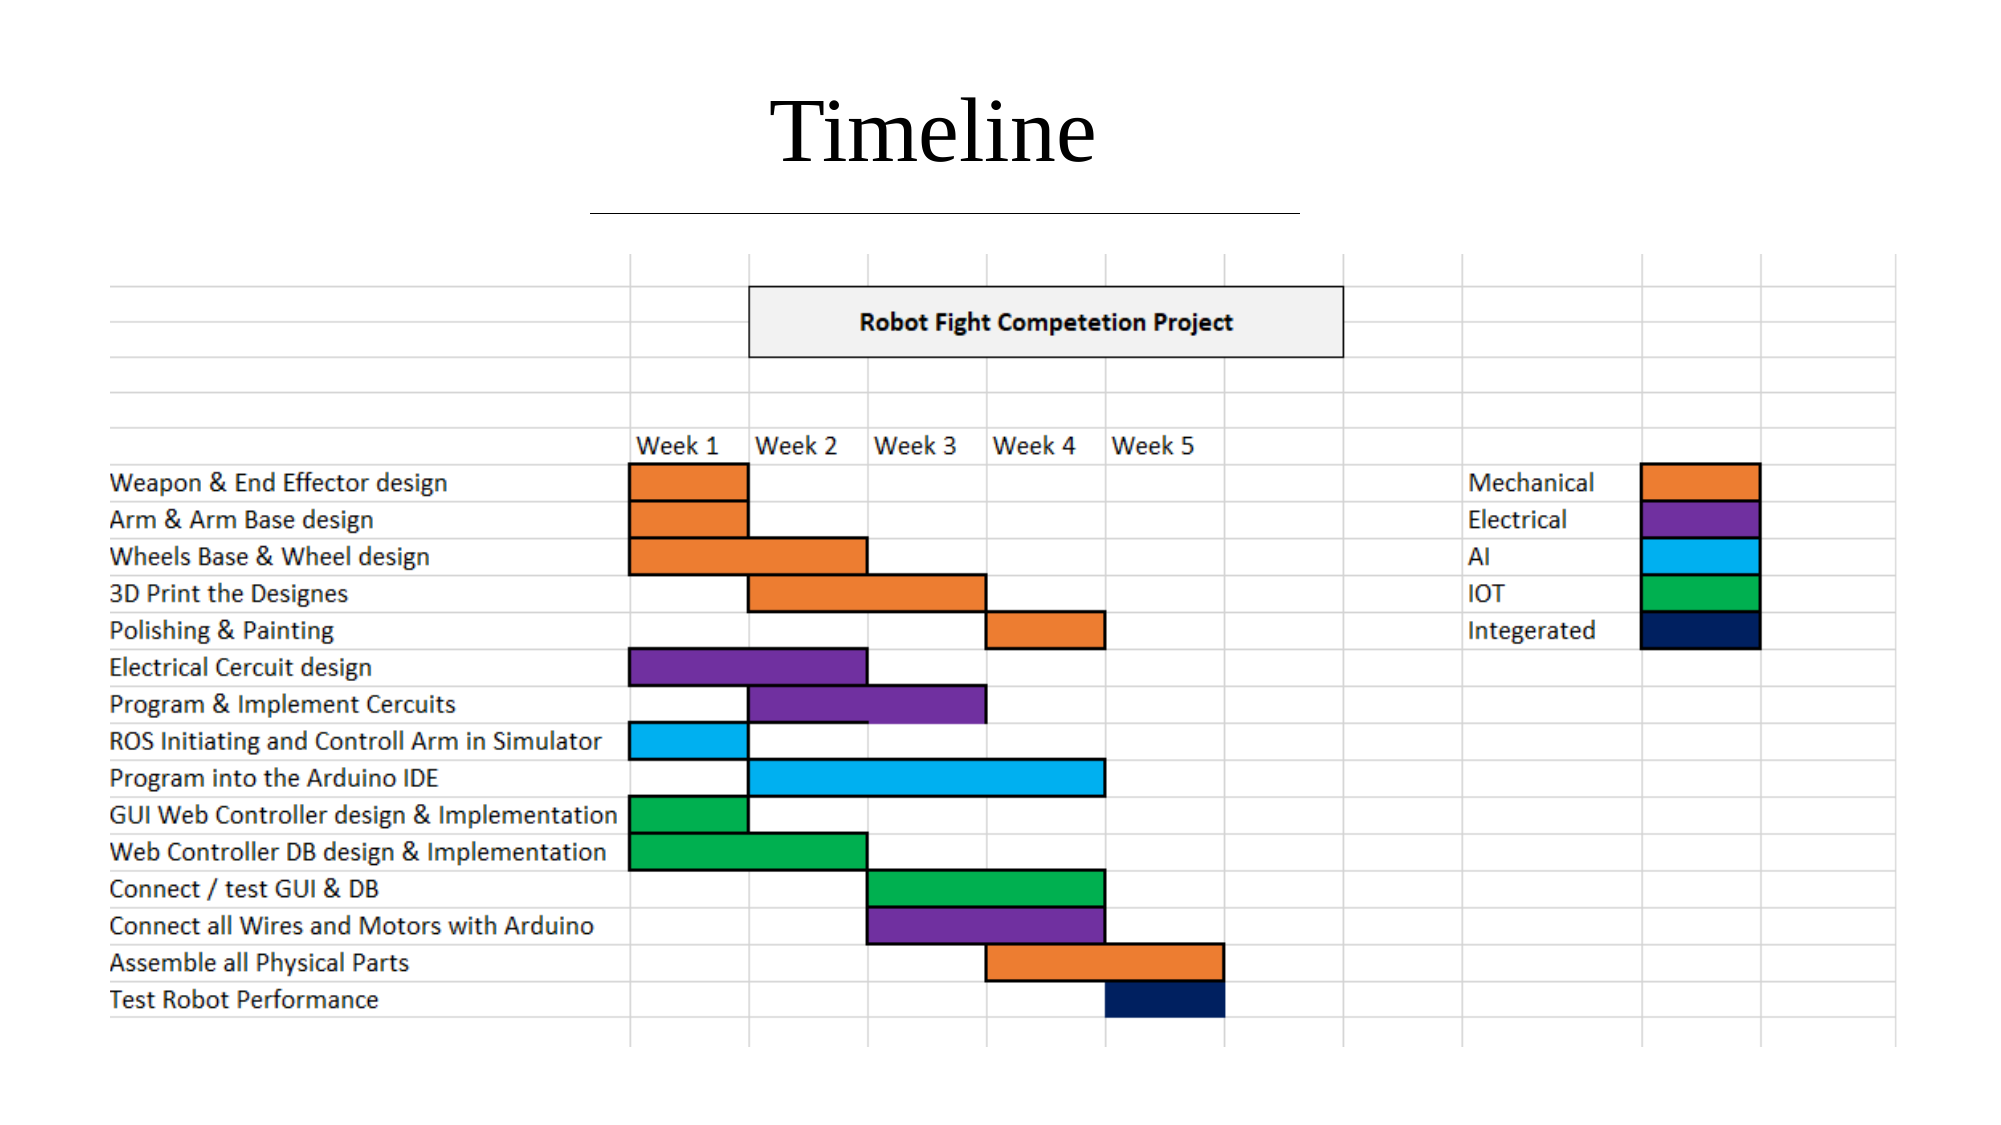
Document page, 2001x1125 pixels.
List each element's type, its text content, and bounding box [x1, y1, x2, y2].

picture [109, 254, 1897, 1047]
title Timeline [257, 128, 1633, 254]
